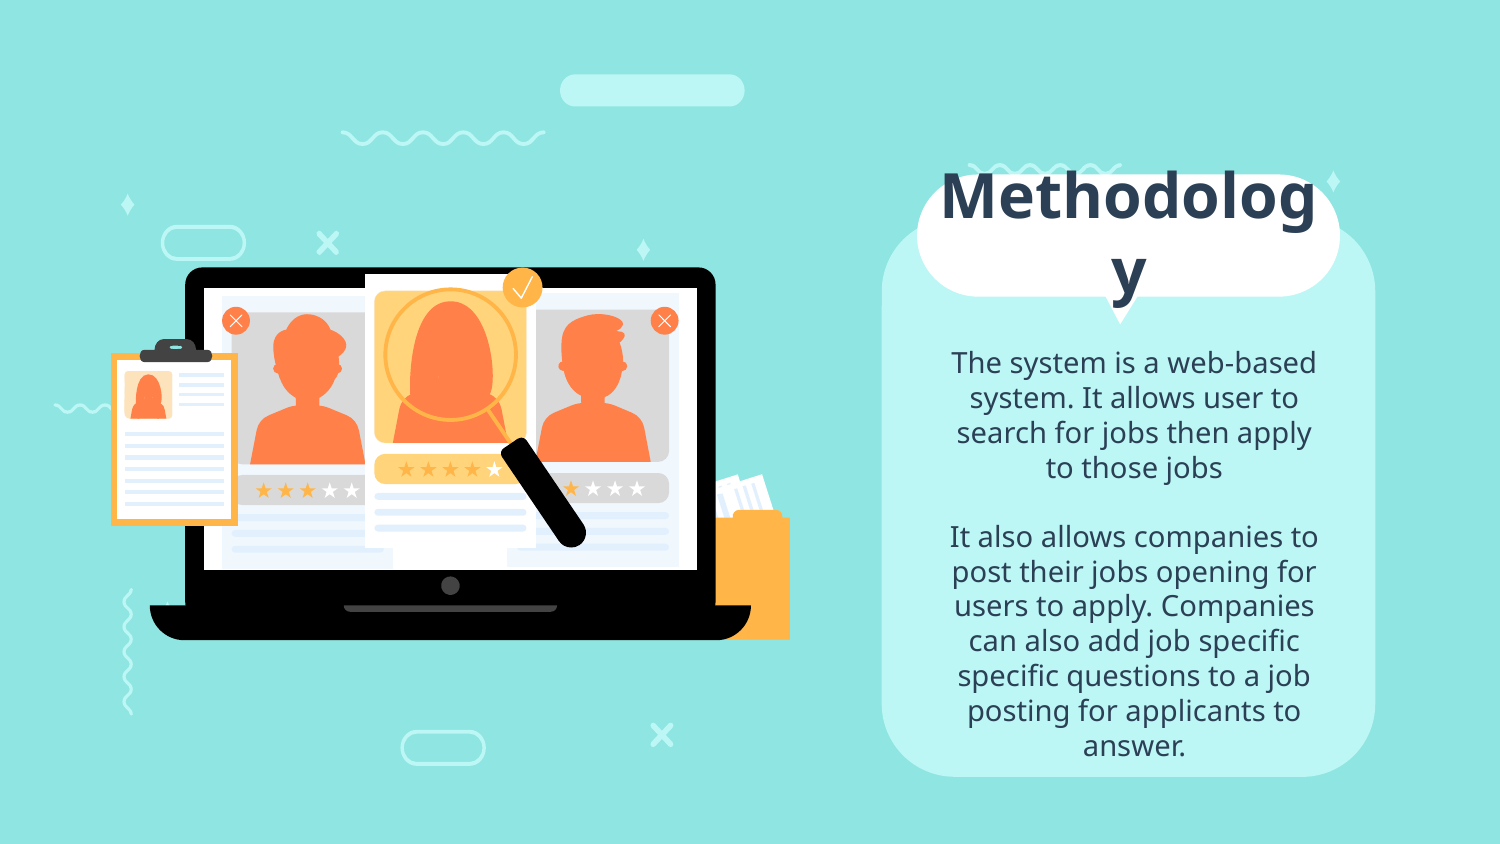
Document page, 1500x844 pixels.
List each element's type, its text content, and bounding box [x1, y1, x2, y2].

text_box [110, 267, 791, 641]
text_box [916, 174, 1341, 324]
text_box [881, 232, 1376, 777]
list The system is a web-based system. It allows user to search for jobs then apply to those jobs It also allows companies to post their jobs opening for users to apply. Companies can also add job specific specific questions to a job posting for applicants to answer. [928, 330, 1341, 742]
